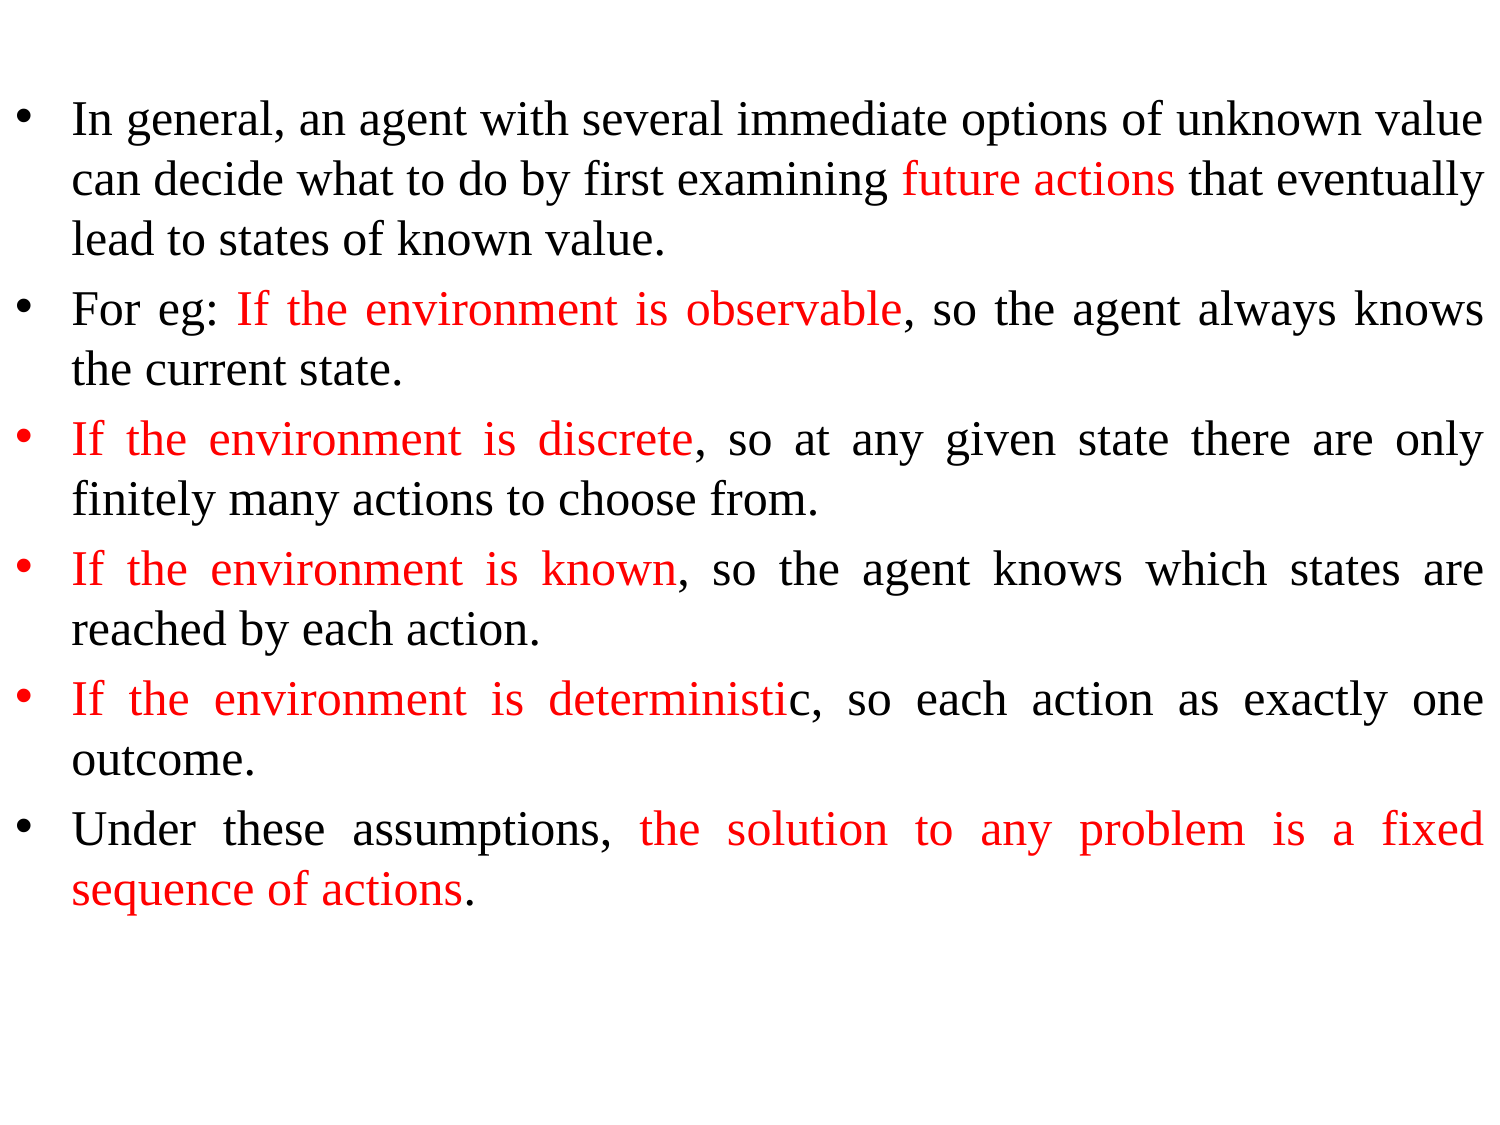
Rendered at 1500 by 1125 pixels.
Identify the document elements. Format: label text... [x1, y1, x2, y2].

list In general, an agent with several immediate options of unknown value can decide what to do by first examining future actions that eventually lead to states of known value. For eg: If the environment is observable, so the agent always knows the current state. If the environment is discrete, so at any given state there are only finitely many actions to choose from. If the environment is known, so the agent knows which states are reached by each action. If the environment is deterministic, so each action as exactly one outcome. Under these assumptions, the solution to any problem is a fixed sequence of actions. [0, 78, 1500, 1005]
